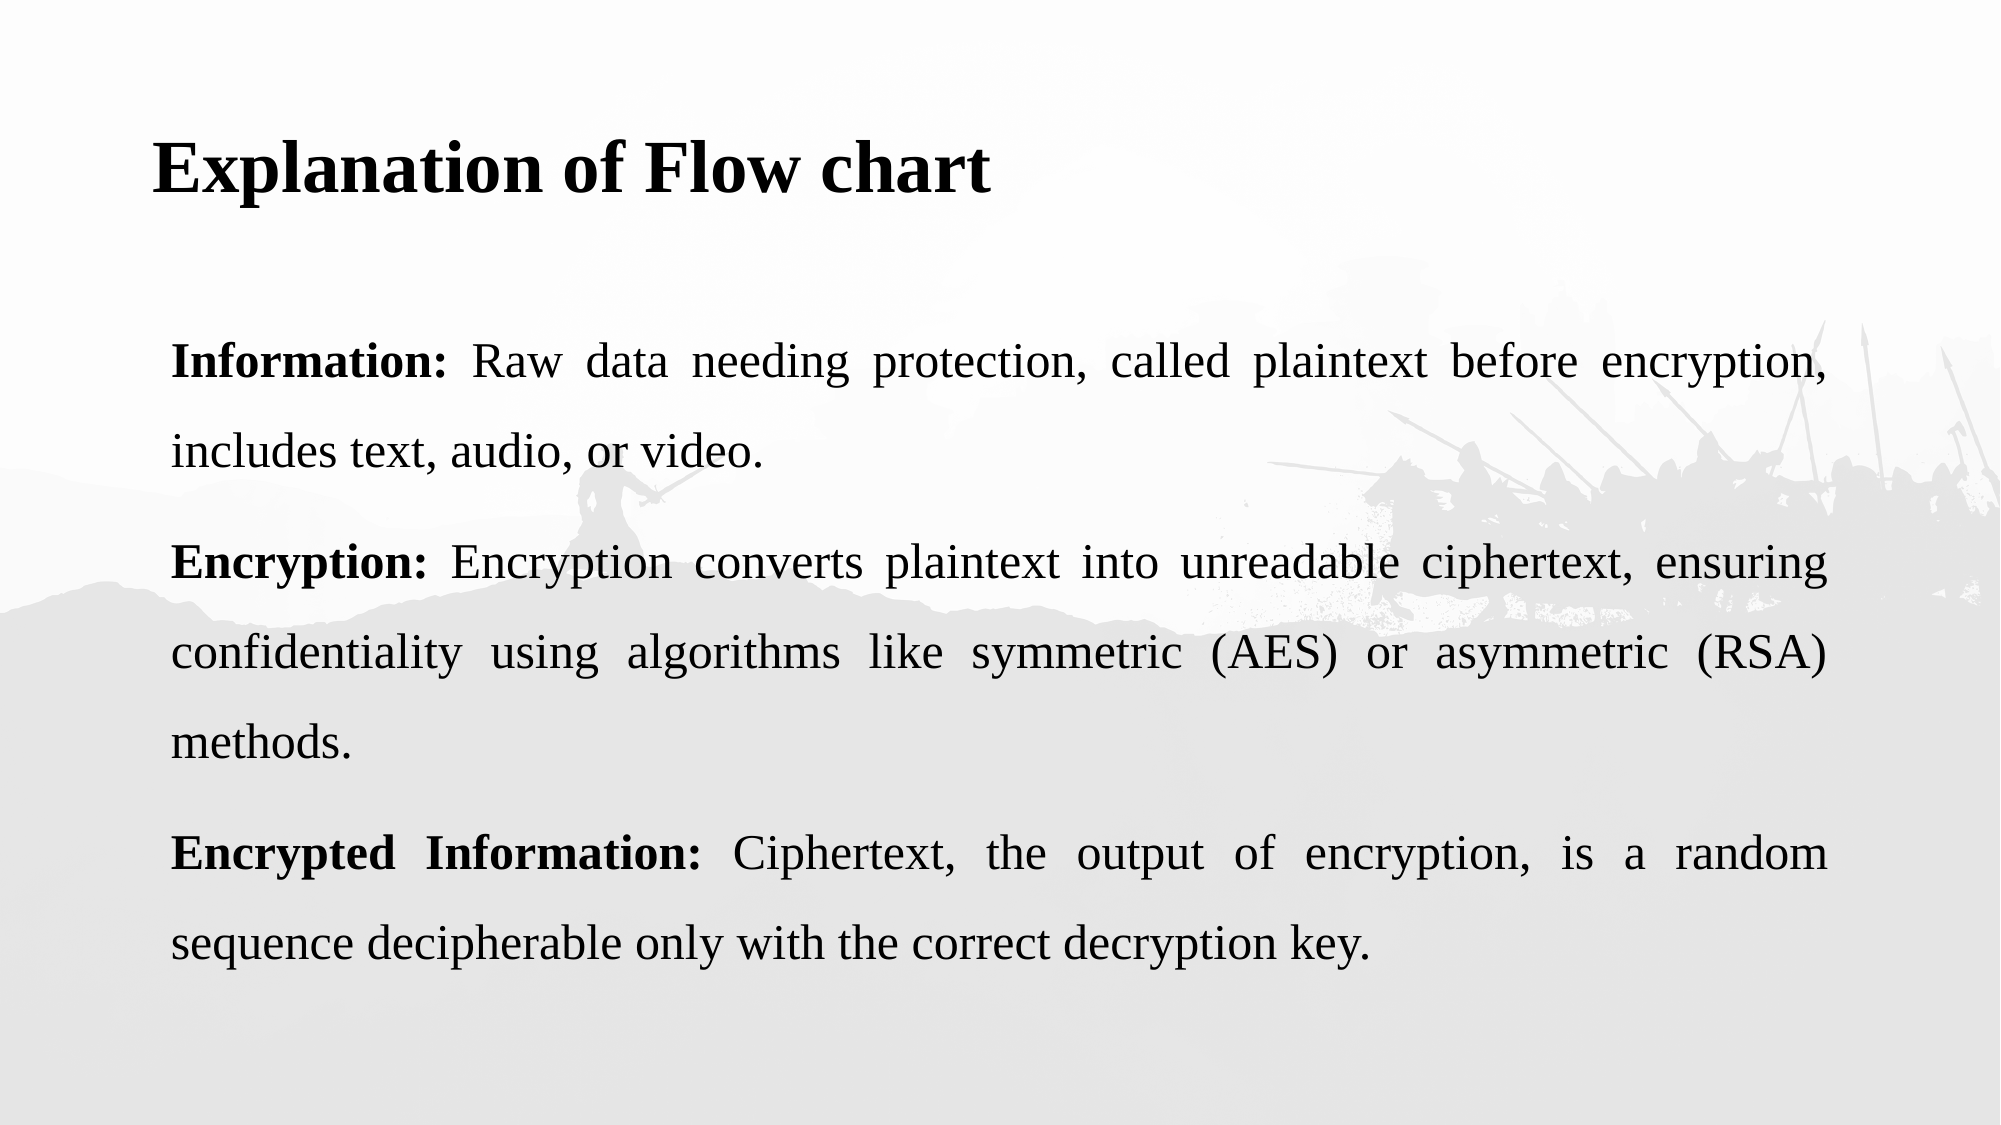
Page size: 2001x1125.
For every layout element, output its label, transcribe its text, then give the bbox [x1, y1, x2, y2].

title Explanation of Flow chart [137, 59, 1863, 278]
list Information: Raw data needing protection, called plaintext before encryption, includes text, audio, or video. Encryption: Encryption converts plaintext into unreadable ciphertext, ensuring confidentiality using algorithms like symmetric (AES) or asymmetric (RSA) methods. Encrypted Information: Ciphertext, the output of encryption, is a random sequence decipherable only with the correct decryption key. [155, 290, 1845, 1010]
